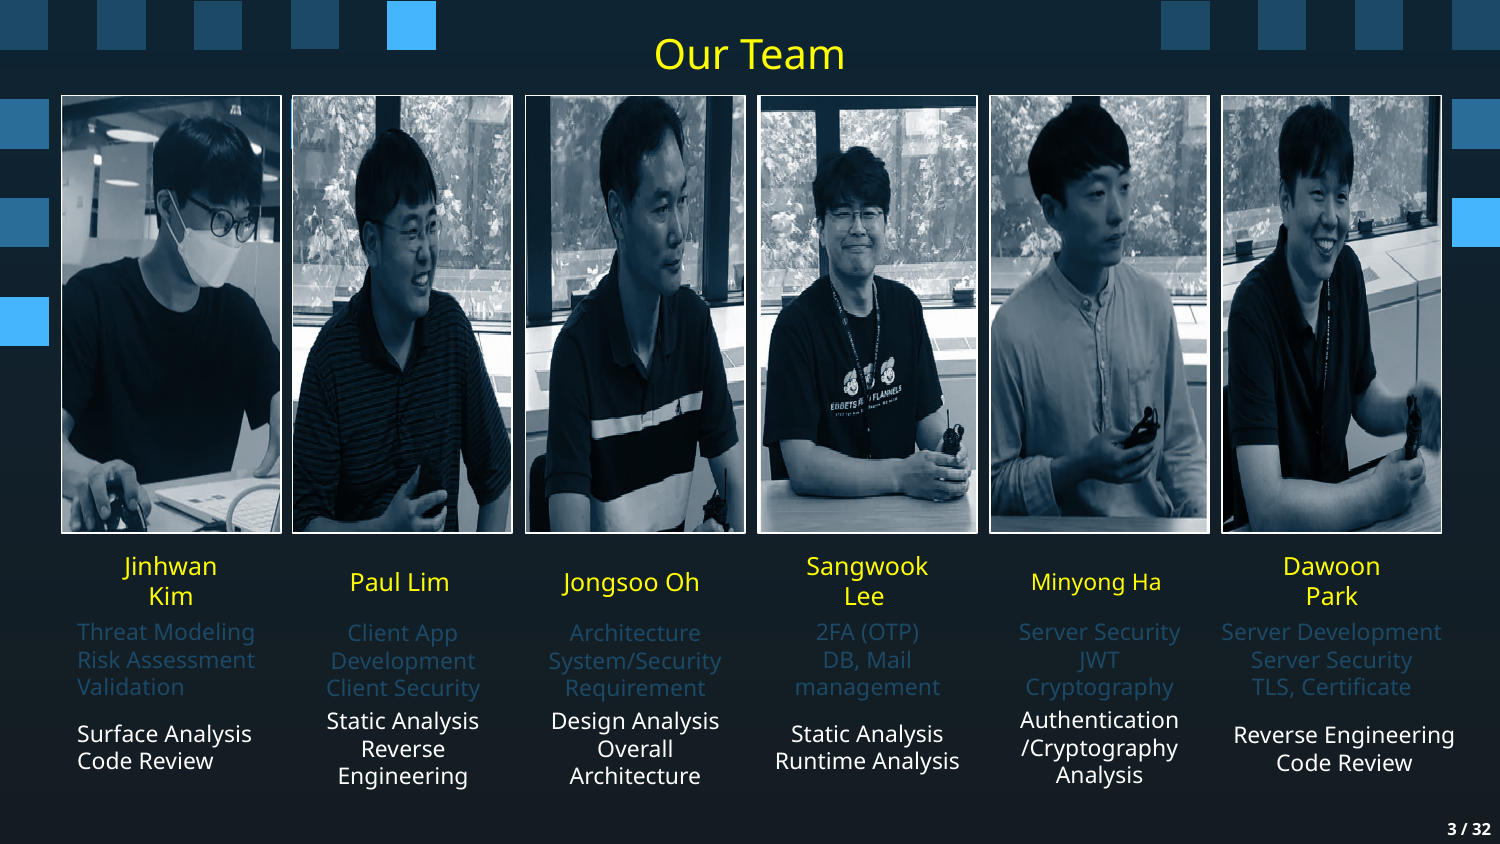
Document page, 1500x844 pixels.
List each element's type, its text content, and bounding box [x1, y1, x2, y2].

subtitle Dawoon Park [1222, 551, 1441, 610]
subtitle 2FA (OTP) DB, Mail management [758, 610, 977, 691]
subtitle Static Analysis Runtime Analysis [758, 691, 977, 803]
subtitle Jinhwan Kim [62, 551, 281, 610]
subtitle Design Analysis Overall Architecture [526, 692, 745, 804]
subtitle Jongsoo Oh [526, 552, 745, 611]
picture [526, 96, 745, 533]
subtitle Threat Modeling Risk Assessment Validation [62, 610, 281, 691]
picture [292, 96, 512, 533]
subtitle Minyong Ha [990, 551, 1209, 610]
subtitle Server Security JWT Cryptography [990, 610, 1203, 691]
picture [990, 96, 1209, 533]
subtitle Sangwook Lee [738, 551, 990, 610]
subtitle Surface Analysis Code Review [62, 691, 281, 803]
slide_number ‹#› / 32 [1416, 804, 1500, 844]
title Our Team [117, 26, 1383, 81]
subtitle Architecture System/Security Requirement [526, 611, 745, 692]
picture [758, 96, 977, 533]
subtitle Static Analysis Reverse Engineering [280, 692, 526, 804]
subtitle Server Development Server Security TLS, Certificate [1203, 603, 1461, 715]
subtitle Reverse Engineering Code Review [1215, 692, 1474, 804]
picture [61, 96, 281, 533]
subtitle Client App Development Client Security [294, 611, 513, 692]
picture [1222, 96, 1442, 533]
subtitle Authentication /Cryptography Analysis [990, 691, 1209, 803]
subtitle Paul Lim [294, 552, 513, 611]
